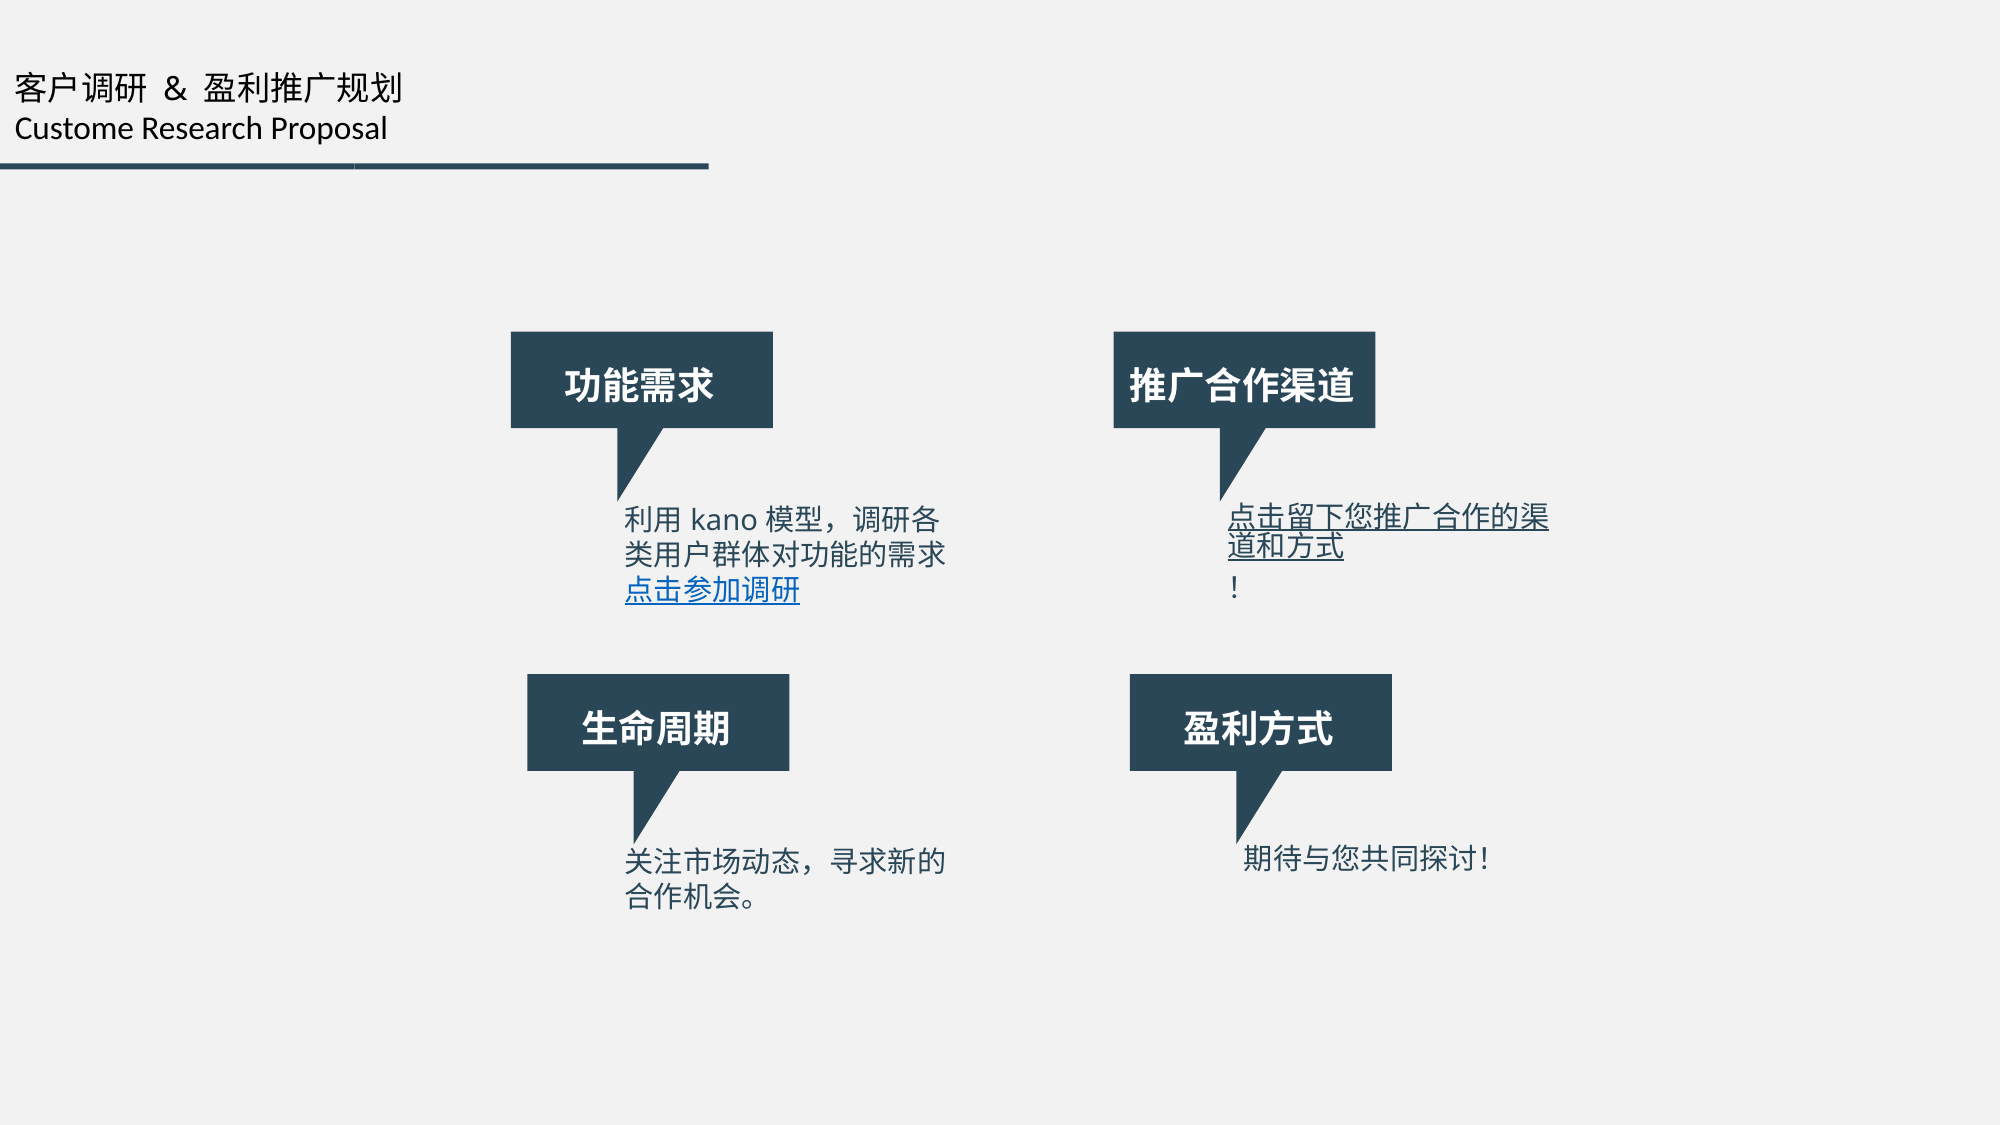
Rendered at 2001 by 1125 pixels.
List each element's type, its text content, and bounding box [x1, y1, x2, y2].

text_box 生命周期 [523, 704, 789, 747]
text_box 关注市场动态，寻求新的合作机会。 [609, 843, 985, 964]
text_box [527, 674, 790, 843]
text_box [510, 331, 773, 501]
text_box [1129, 674, 1392, 840]
text_box 点击留下您推广合作的渠道和方式！ [1212, 497, 1587, 621]
text_box 期待与您共同探讨！ [1228, 840, 1604, 967]
text_box [1113, 331, 1376, 497]
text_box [0, 59, 709, 170]
text_box 盈利方式 [1126, 704, 1391, 747]
text_box 功能需求 [507, 361, 772, 404]
text_box 推广合作渠道 [1109, 361, 1375, 404]
text_box 利用kano模型，调研各类用户群体对功能的需求 点击参加调研 [609, 501, 985, 624]
